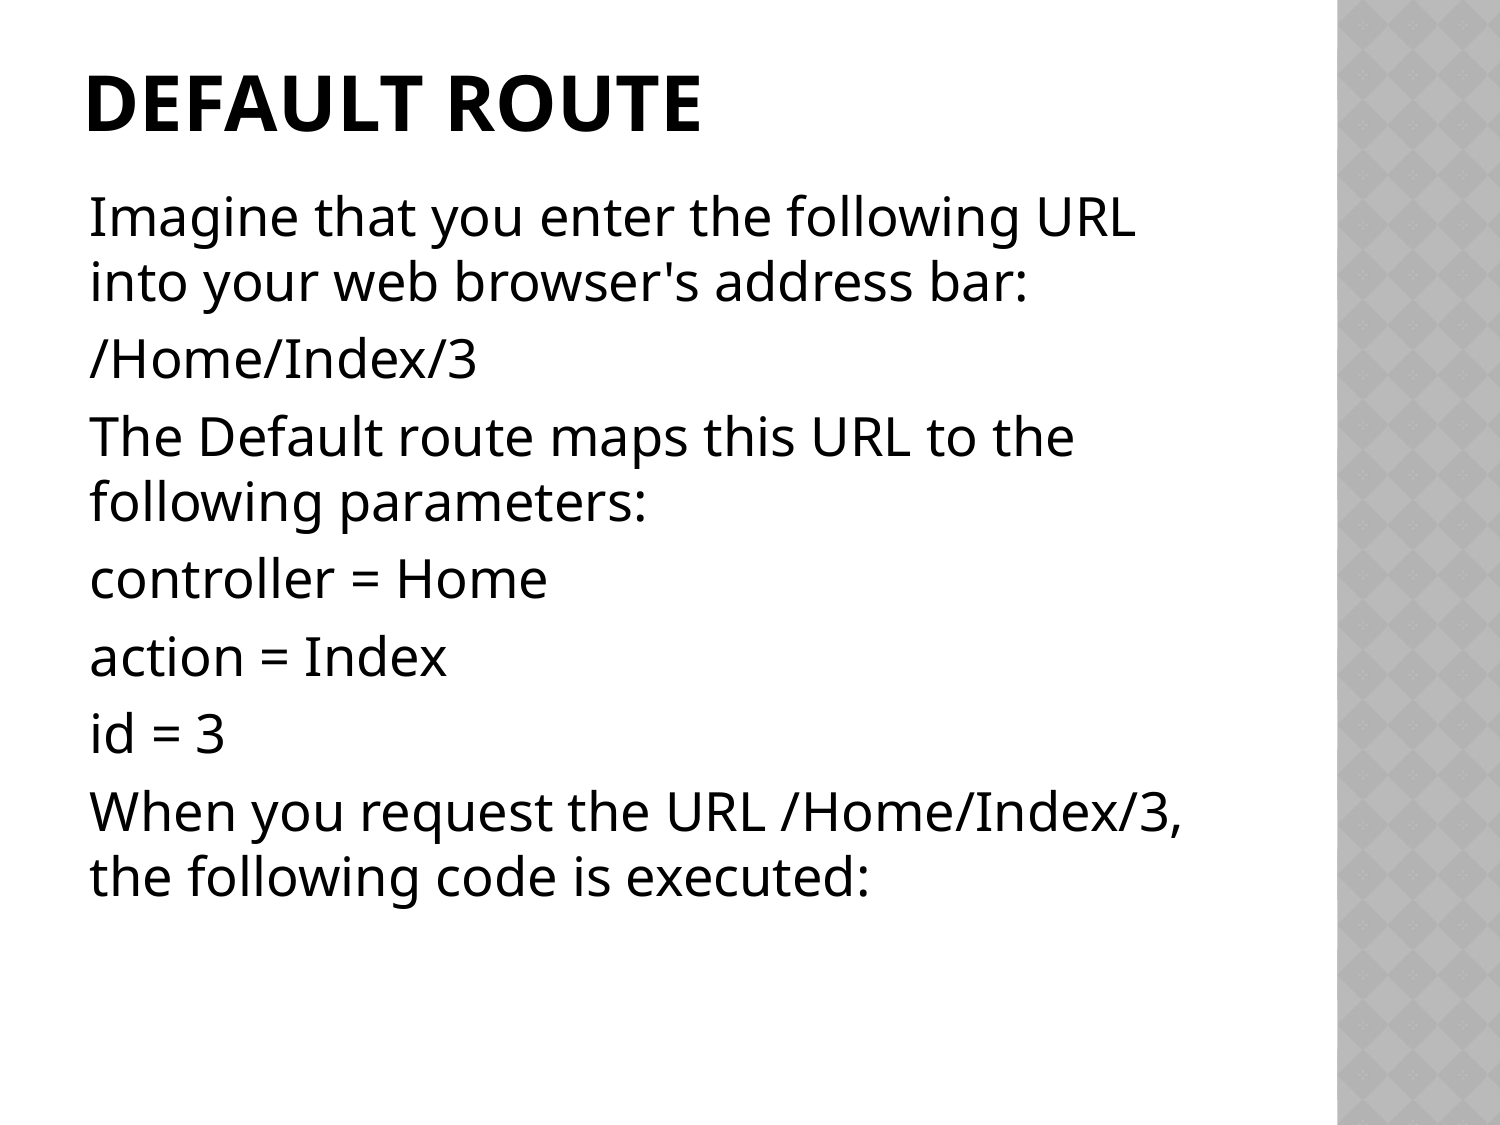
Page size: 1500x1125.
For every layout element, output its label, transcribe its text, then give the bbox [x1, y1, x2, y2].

title Default route [75, 52, 1263, 174]
list Imagine that you enter the following URL into your web browser's address bar: /Home/Index/3 The Default route maps this URL to the following parameters: controller = Home action = Index id = 3 When you request the URL /Home/Index/3, the following code is executed: [75, 174, 1263, 1059]
